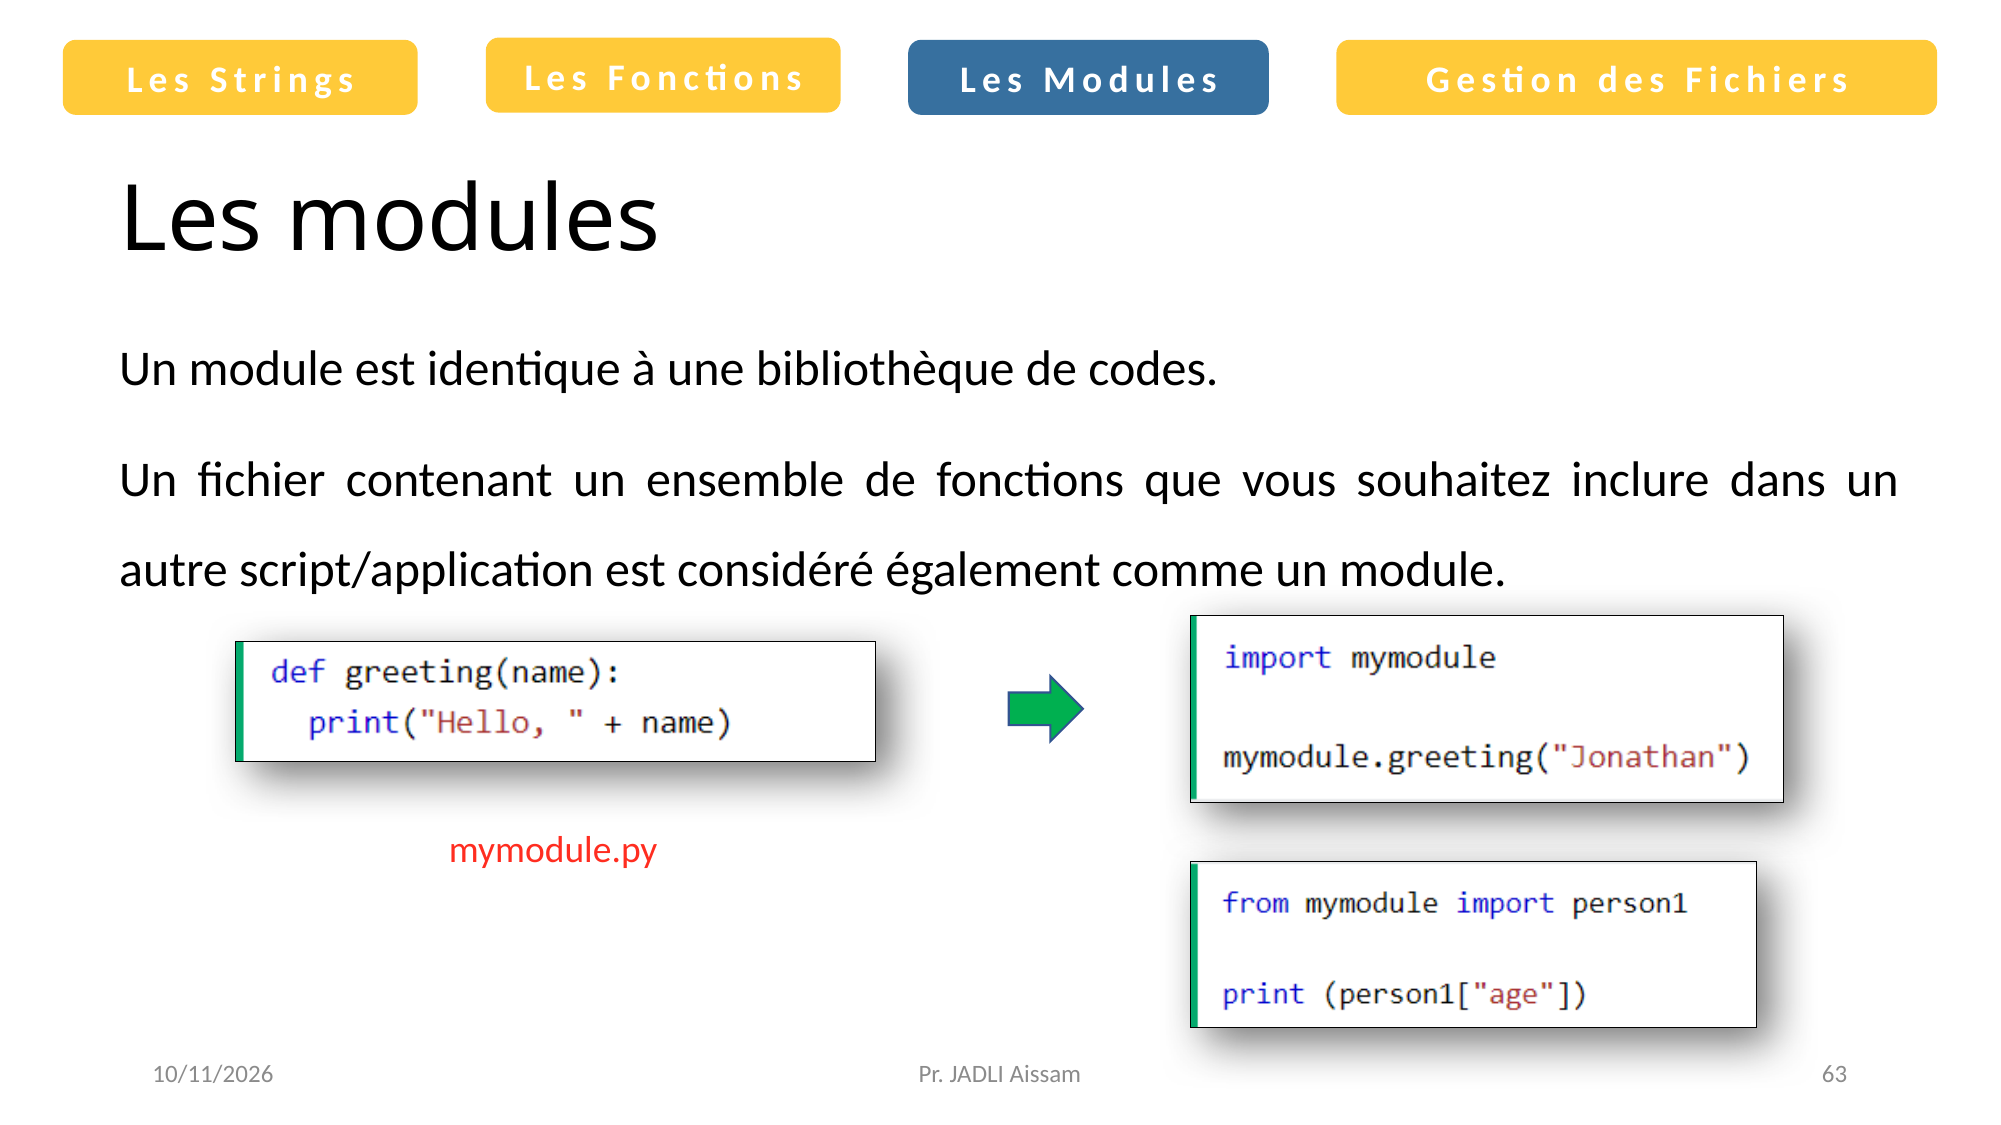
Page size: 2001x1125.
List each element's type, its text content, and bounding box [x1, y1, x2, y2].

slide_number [137, 1042, 588, 1103]
list Un module est identique à une bibliothèque de codes. Un fichier contenant un ensemble de fonctions que vous souhaitez inclure dans un autre script/application est considéré également comme un module. [104, 297, 1916, 1036]
footer Pr. JADLI Aissam [662, 1042, 1338, 1103]
picture [1190, 861, 1756, 1028]
slide_number 63 [1412, 1042, 1863, 1103]
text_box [63, 38, 1937, 114]
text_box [235, 615, 1784, 879]
title Les modules [104, 151, 1916, 291]
